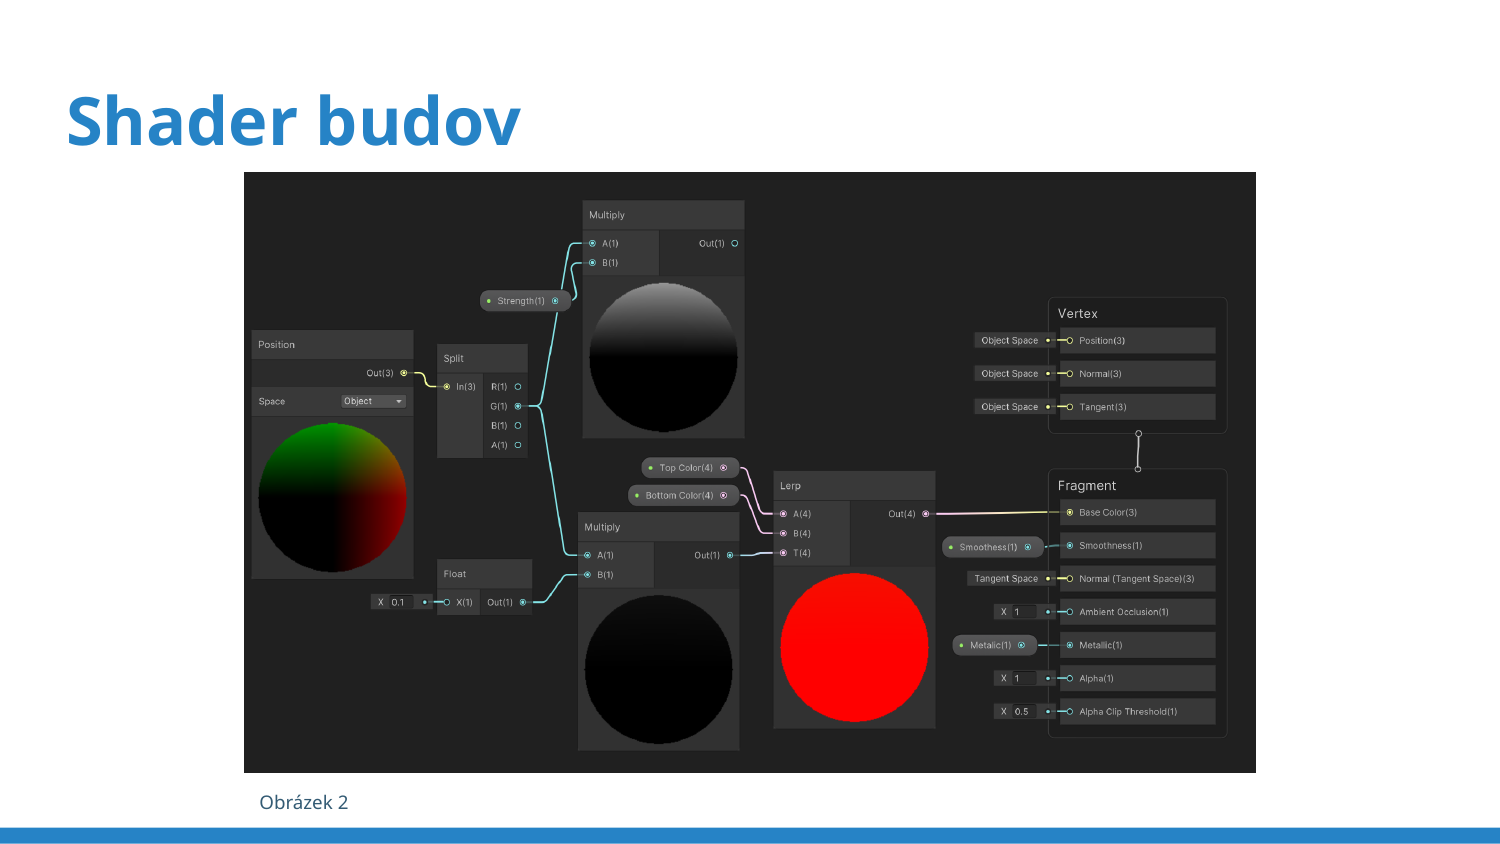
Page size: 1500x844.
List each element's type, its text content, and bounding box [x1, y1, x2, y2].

text_box Obrázek 2 [244, 781, 940, 825]
picture [243, 172, 1256, 773]
title Shader budov [51, 64, 629, 303]
